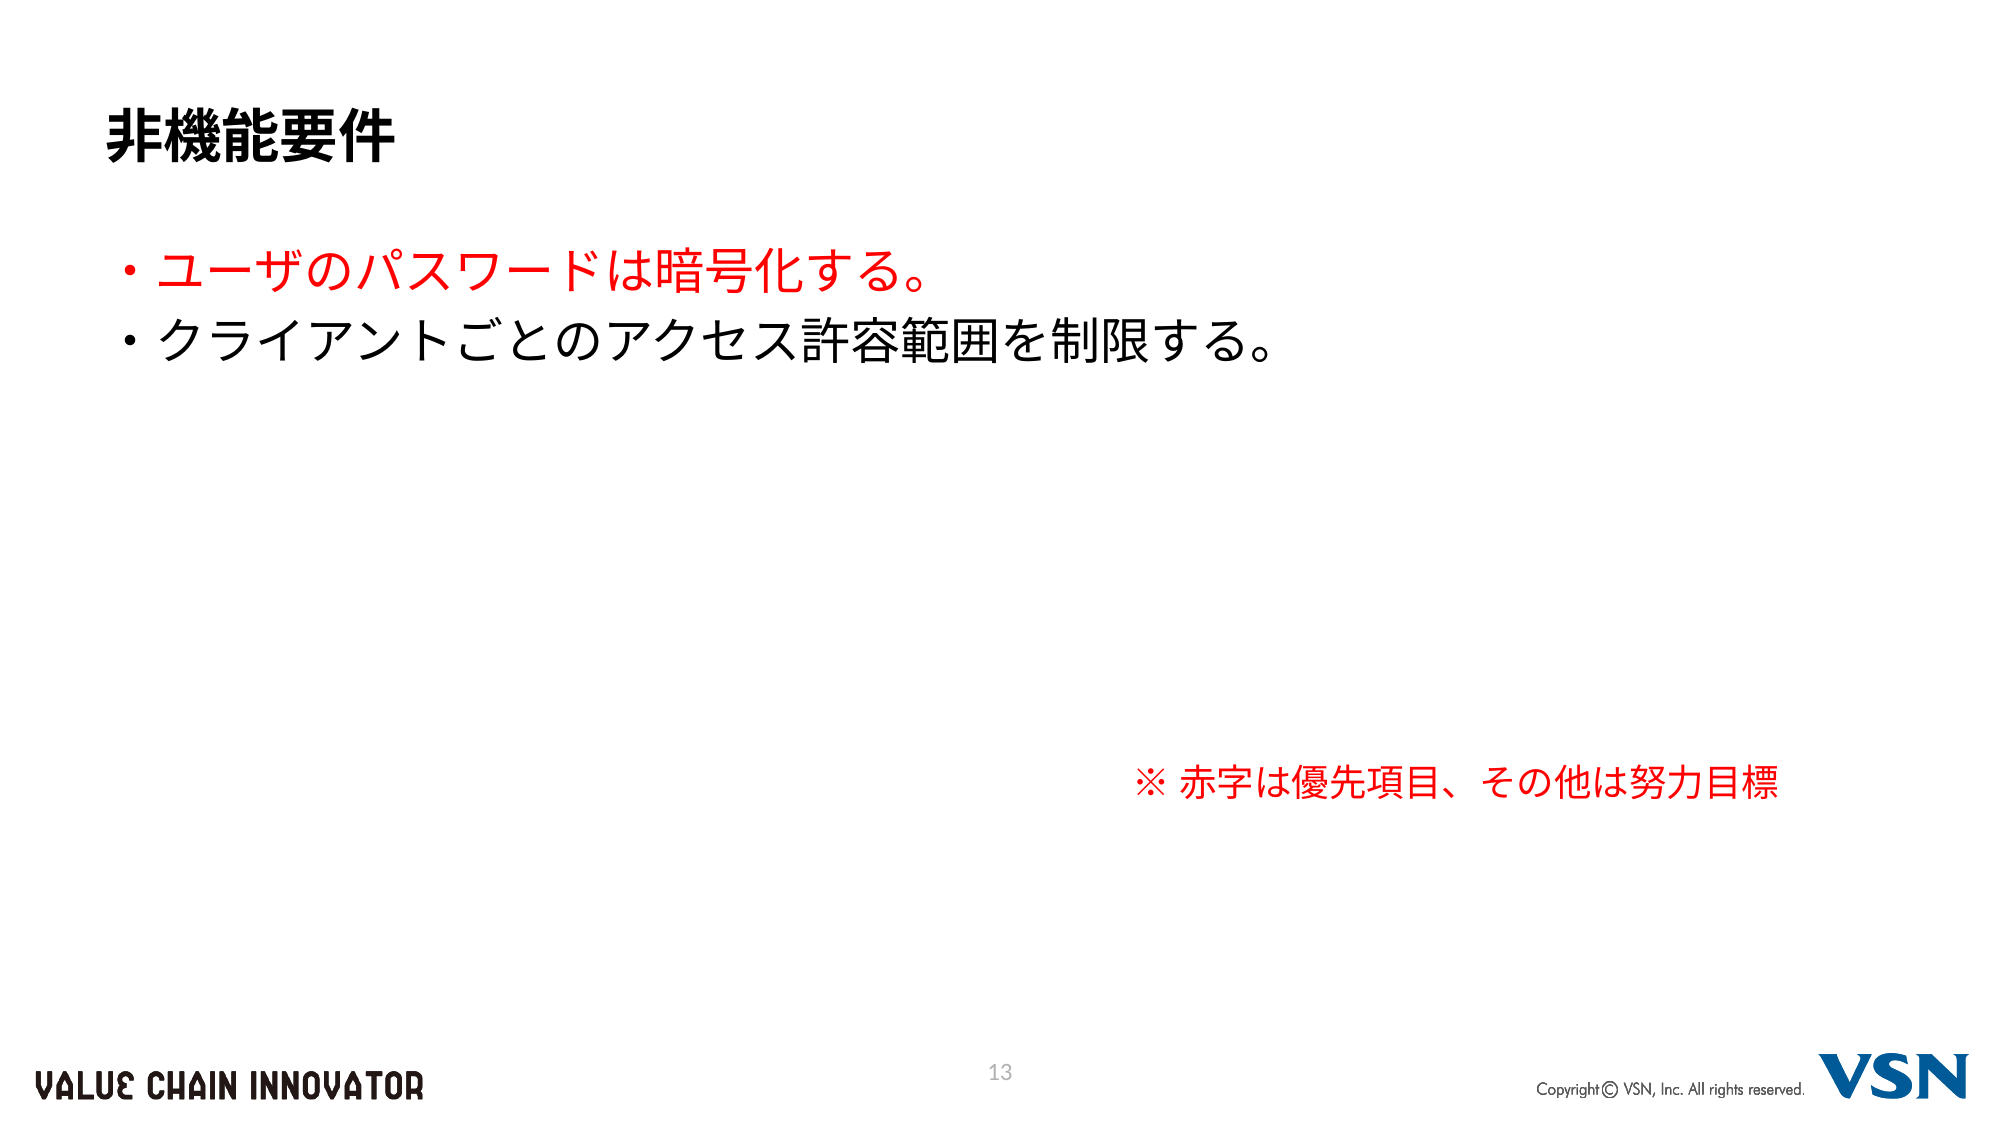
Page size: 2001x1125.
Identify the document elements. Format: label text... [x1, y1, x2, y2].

picture [26, 1070, 432, 1100]
list ・ユーザのパスワードは暗号化する。 ・クライアントごとのアクセス許容範囲を制限する。 [90, 231, 1898, 965]
text_box ※赤字は優先項目、その他は努力目標 [1118, 751, 1898, 812]
picture [1537, 1081, 1804, 1098]
slide_number 13 [774, 1040, 1225, 1101]
picture [1818, 1053, 1969, 1099]
title 非機能要件 [90, 90, 1898, 180]
